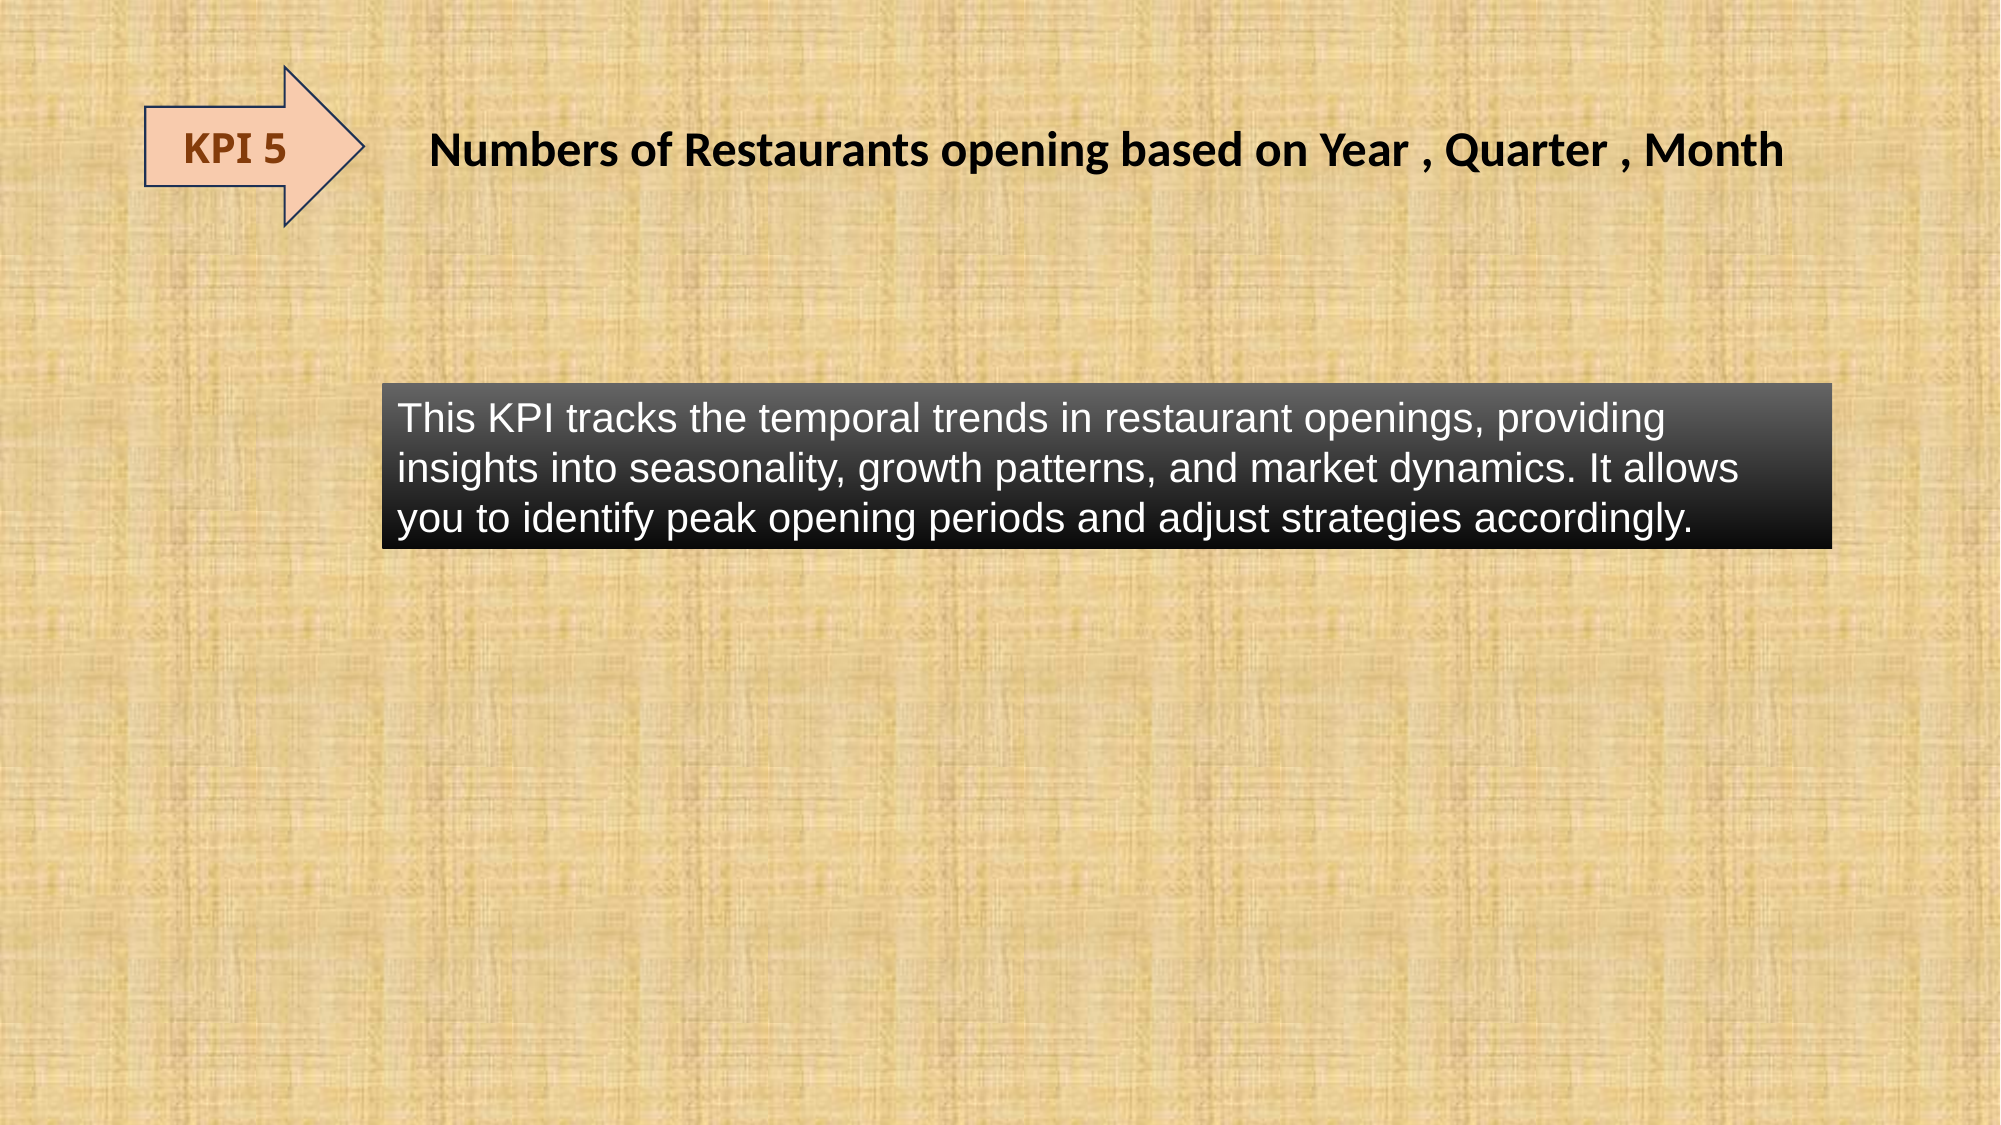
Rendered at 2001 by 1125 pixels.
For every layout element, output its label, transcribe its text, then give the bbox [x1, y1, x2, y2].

picture [0, 0, 2001, 1125]
text_box KPI 5 [144, 64, 366, 229]
text_box Numbers of Restaurants opening based on Year , Quarter , Month [382, 108, 1833, 184]
text_box This KPI tracks the temporal trends in restaurant openings, providing insights into seasonality, growth patterns, and market dynamics. It allows you to identify peak opening periods and adjust strategies accordingly. [382, 383, 1833, 549]
